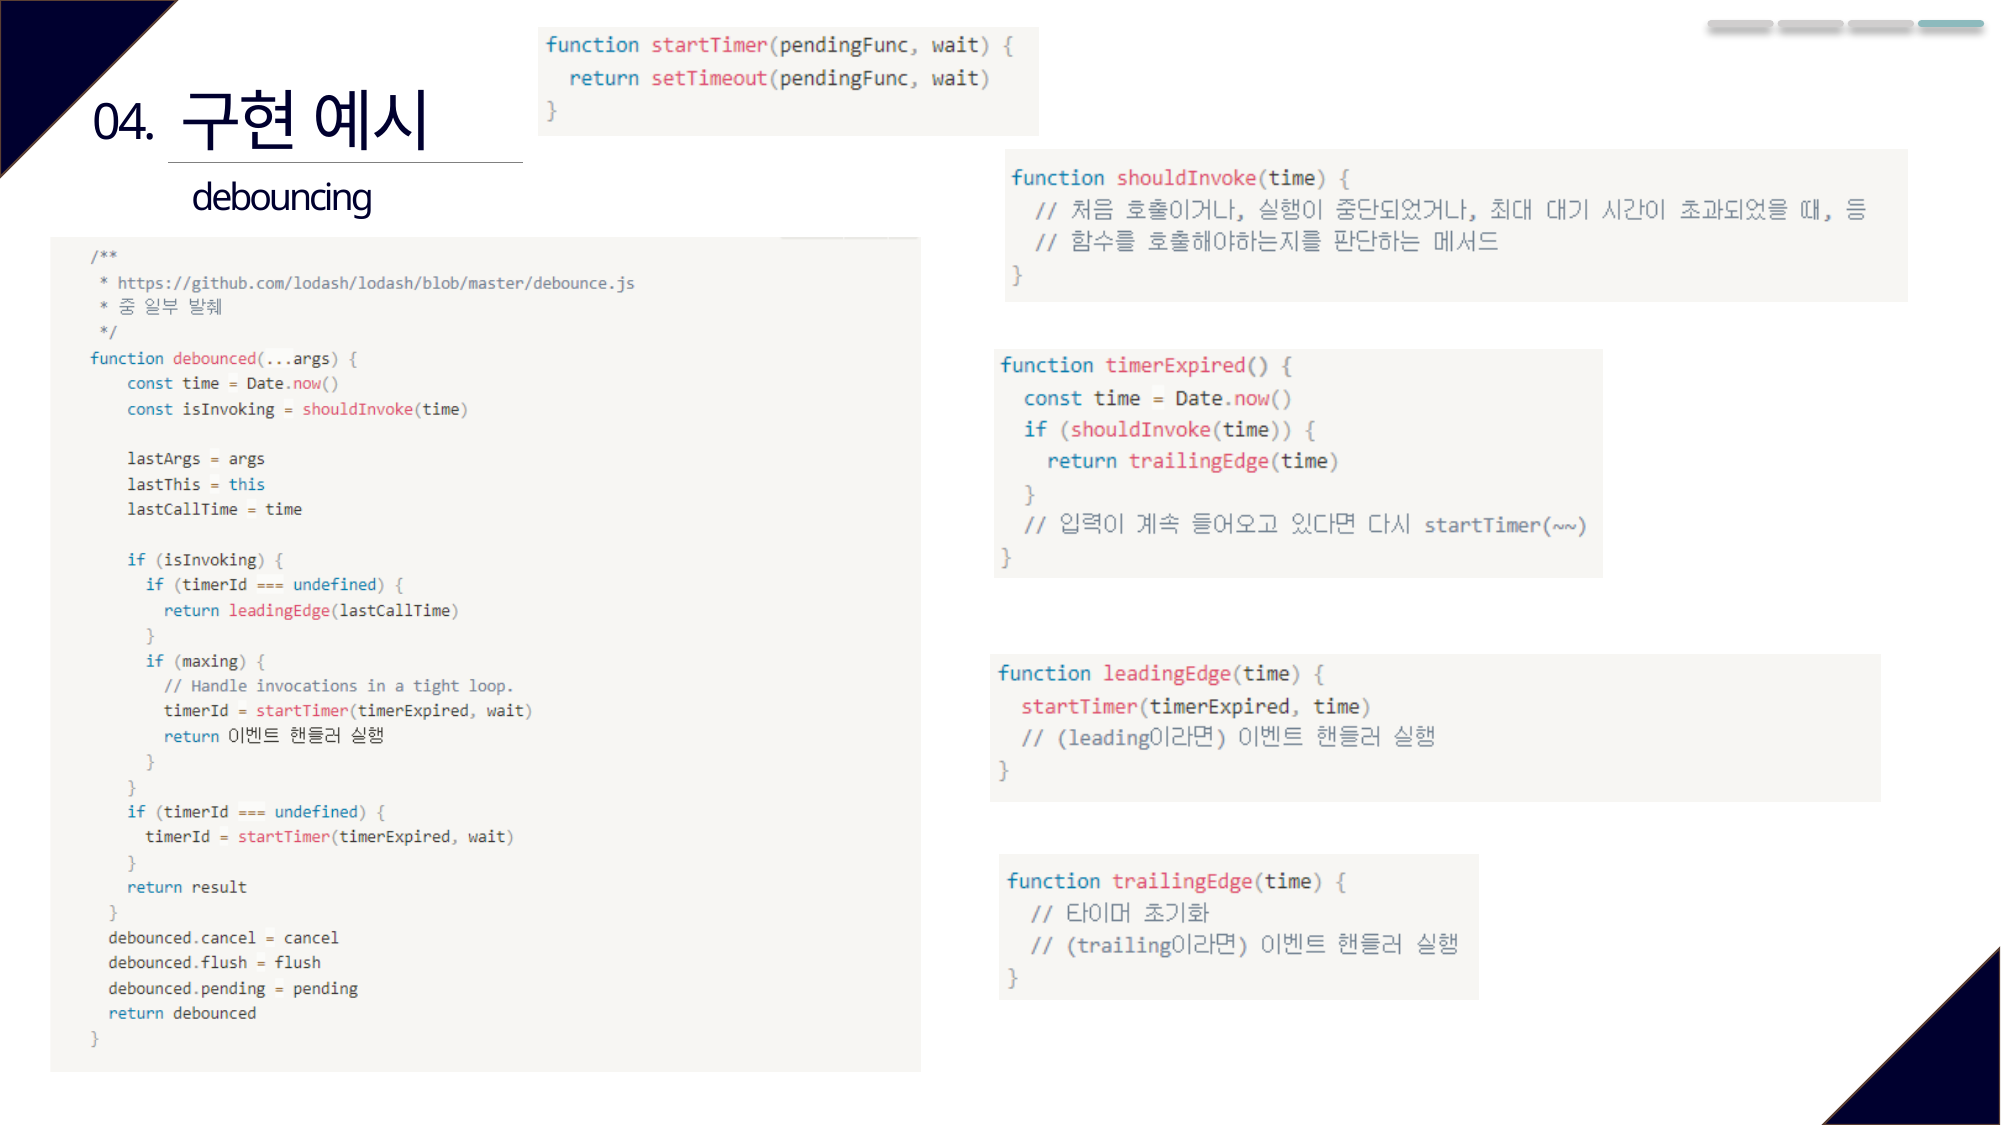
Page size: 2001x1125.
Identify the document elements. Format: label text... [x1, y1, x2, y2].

picture [1005, 149, 1908, 302]
picture [999, 854, 1479, 1000]
text_box 구현 예시 [165, 71, 448, 167]
picture [994, 349, 1603, 578]
picture [538, 27, 1039, 136]
text_box 04. [78, 81, 172, 157]
picture [990, 654, 1881, 802]
text_box debouncing [176, 165, 389, 225]
picture [48, 237, 921, 1072]
